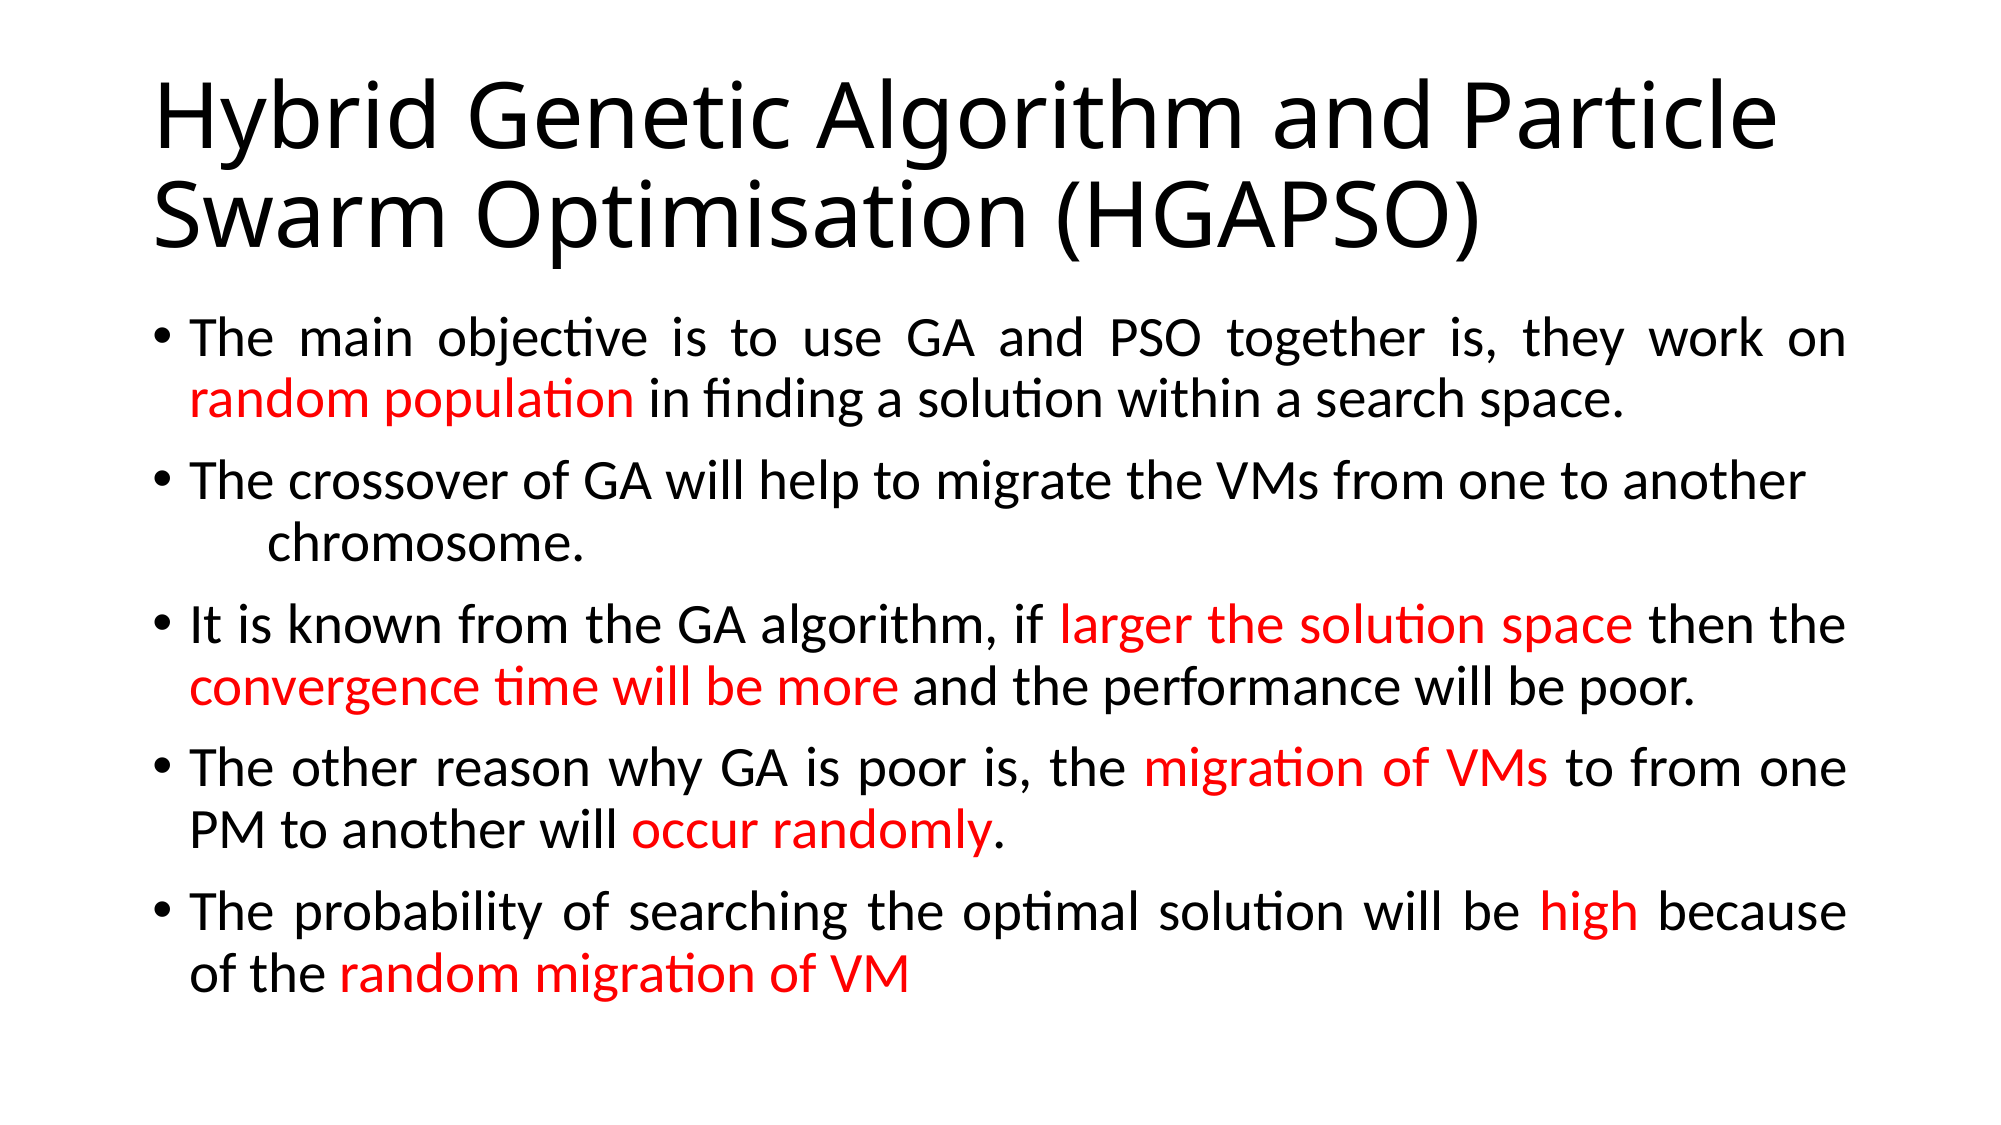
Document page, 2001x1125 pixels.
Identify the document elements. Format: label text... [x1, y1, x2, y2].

list The main objective is to use GA and PSO together is, they work on random population in finding a solution within a search space. The crossover of GA will help to migrate the VMs from one to another chromosome. It is known from the GA algorithm, if larger the solution space then the convergence time will be more and the performance will be poor. The other reason why GA is poor is, the migration of VMs to from one PM to another will occur randomly. The probability of searching the optimal solution will be high because of the random migration of VM [137, 299, 1863, 1014]
title Hybrid Genetic Algorithm and Particle Swarm Optimisation (HGAPSO) [137, 59, 1863, 278]
